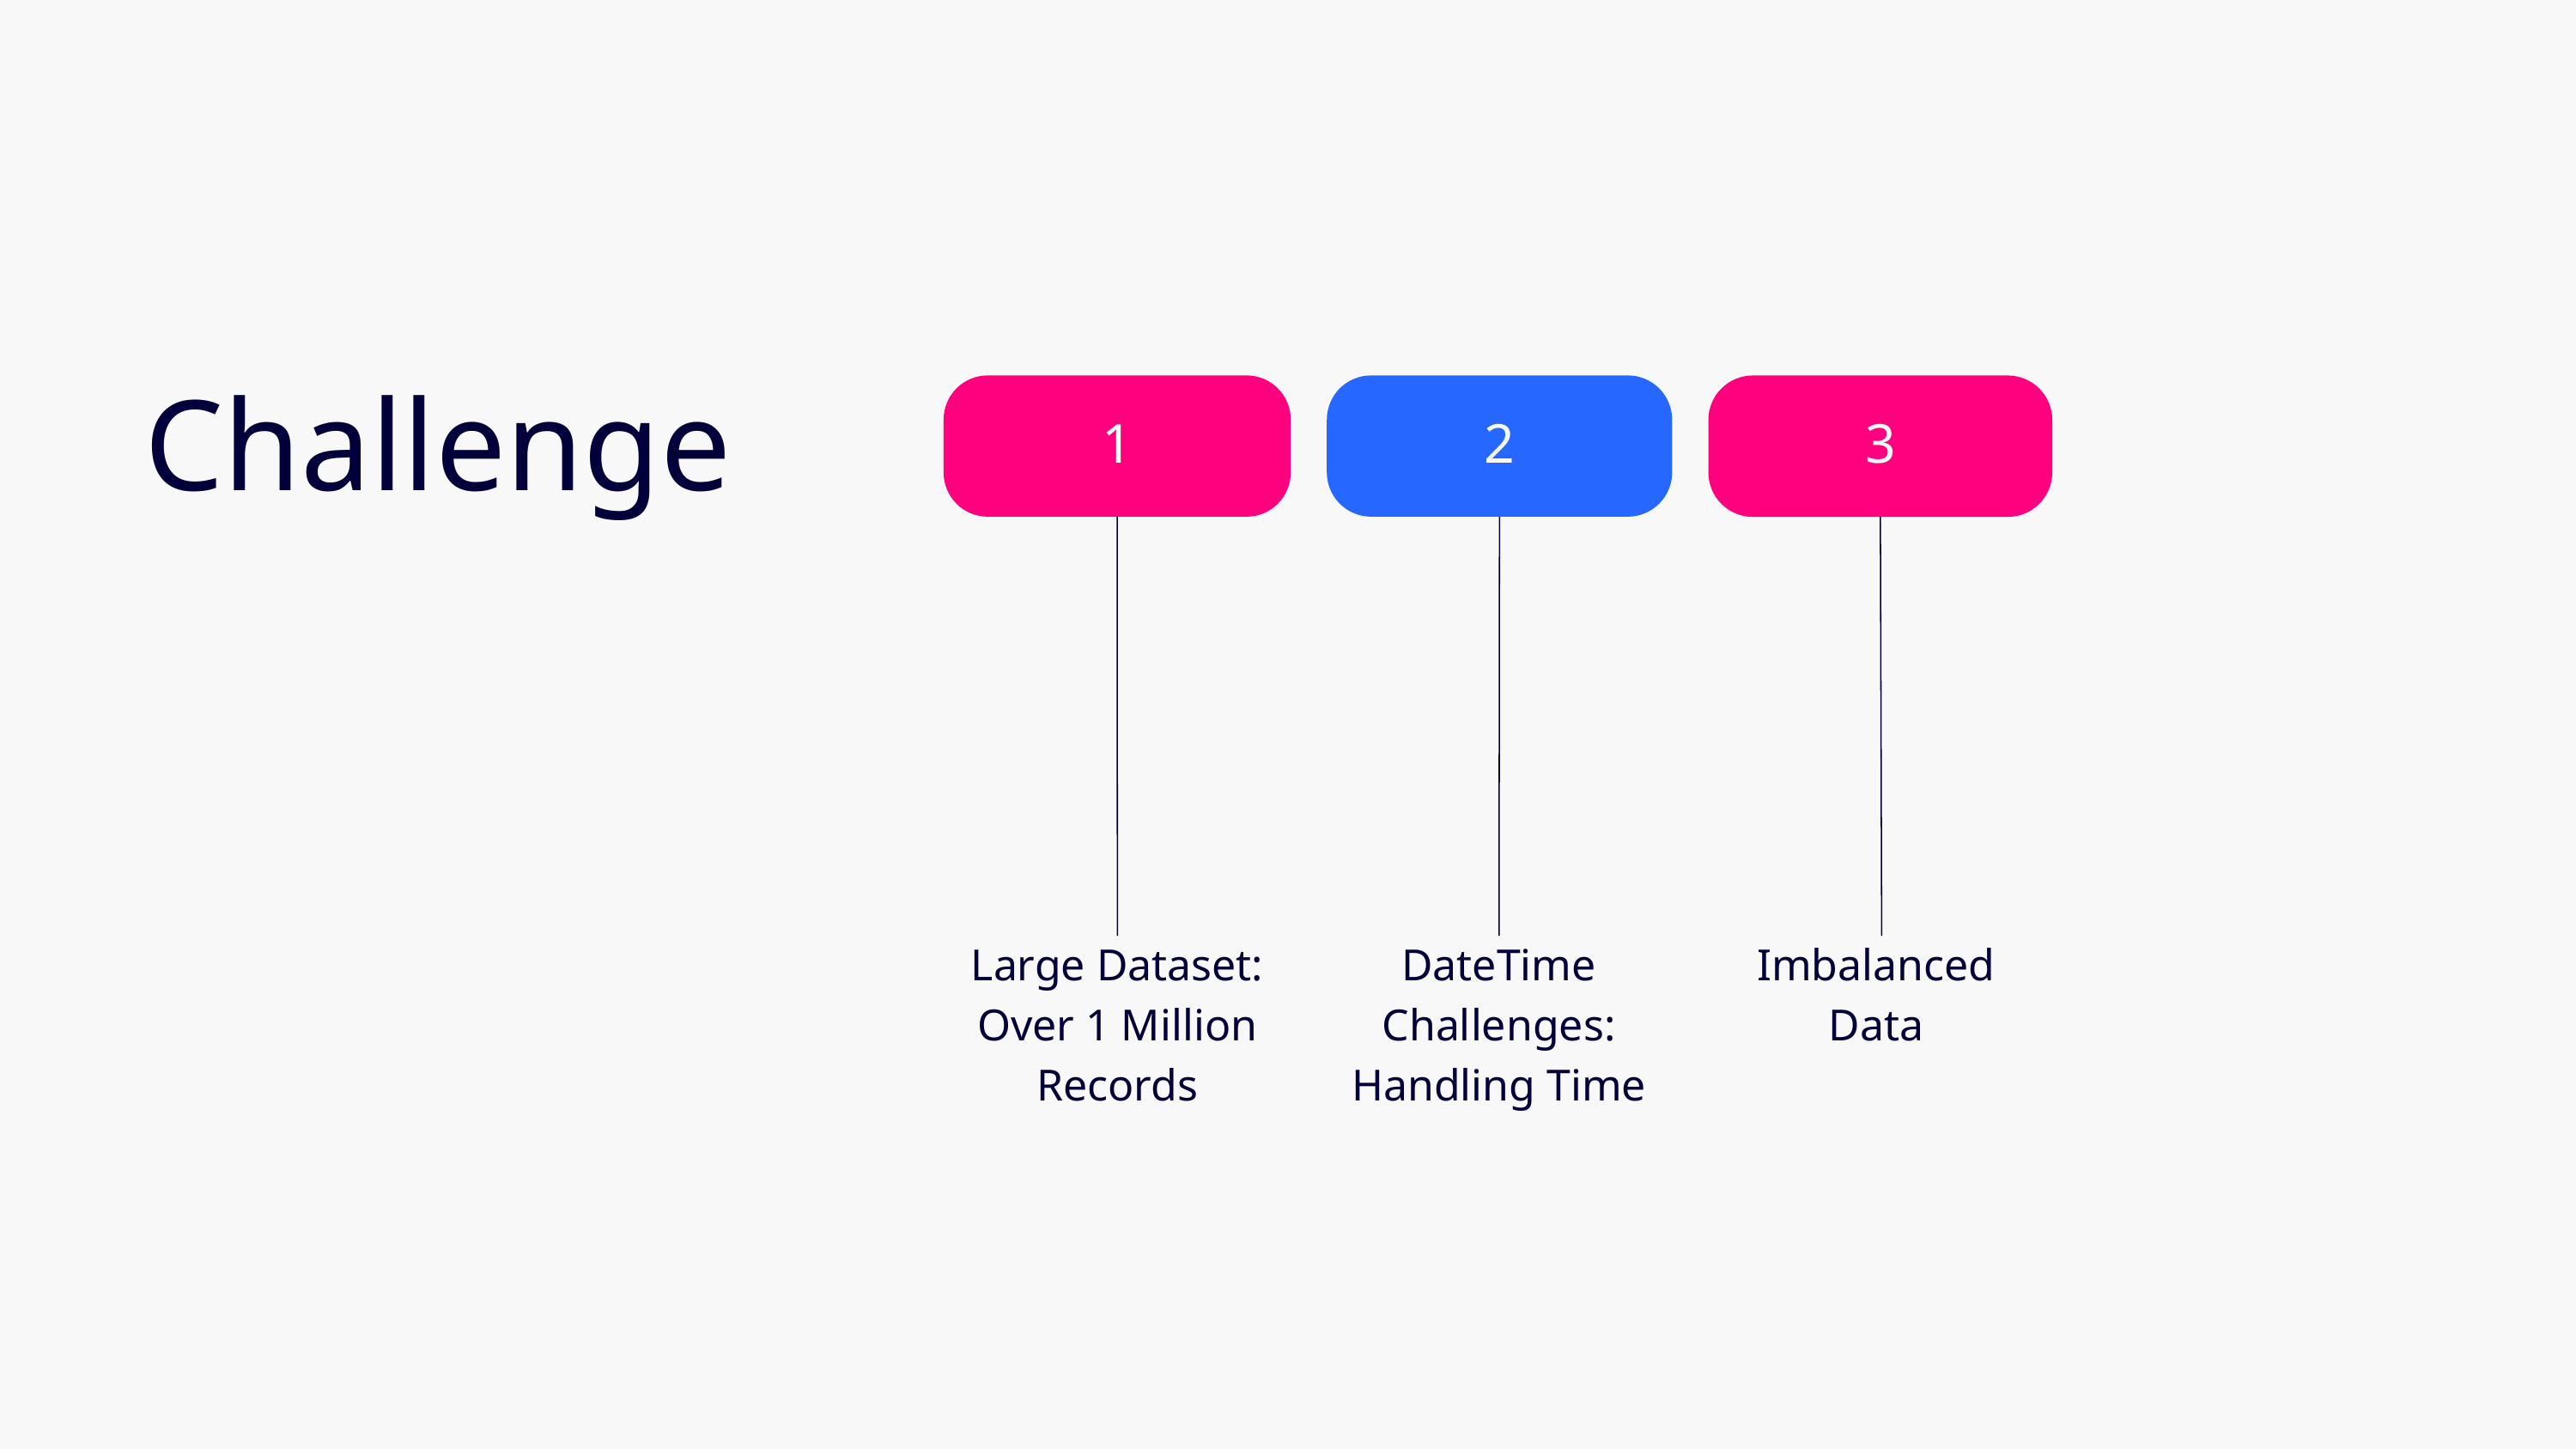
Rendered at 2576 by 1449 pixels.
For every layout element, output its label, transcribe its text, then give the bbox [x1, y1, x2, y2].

text_box DateTime Challenges: Handling Time [1346, 929, 1653, 1170]
text_box Large Dataset: Over 1 Million Records [963, 929, 1271, 1170]
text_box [1708, 375, 2053, 518]
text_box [943, 375, 1291, 518]
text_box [1326, 375, 1673, 518]
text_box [144, 366, 808, 641]
text_box Imbalanced Data [1728, 929, 2035, 1110]
